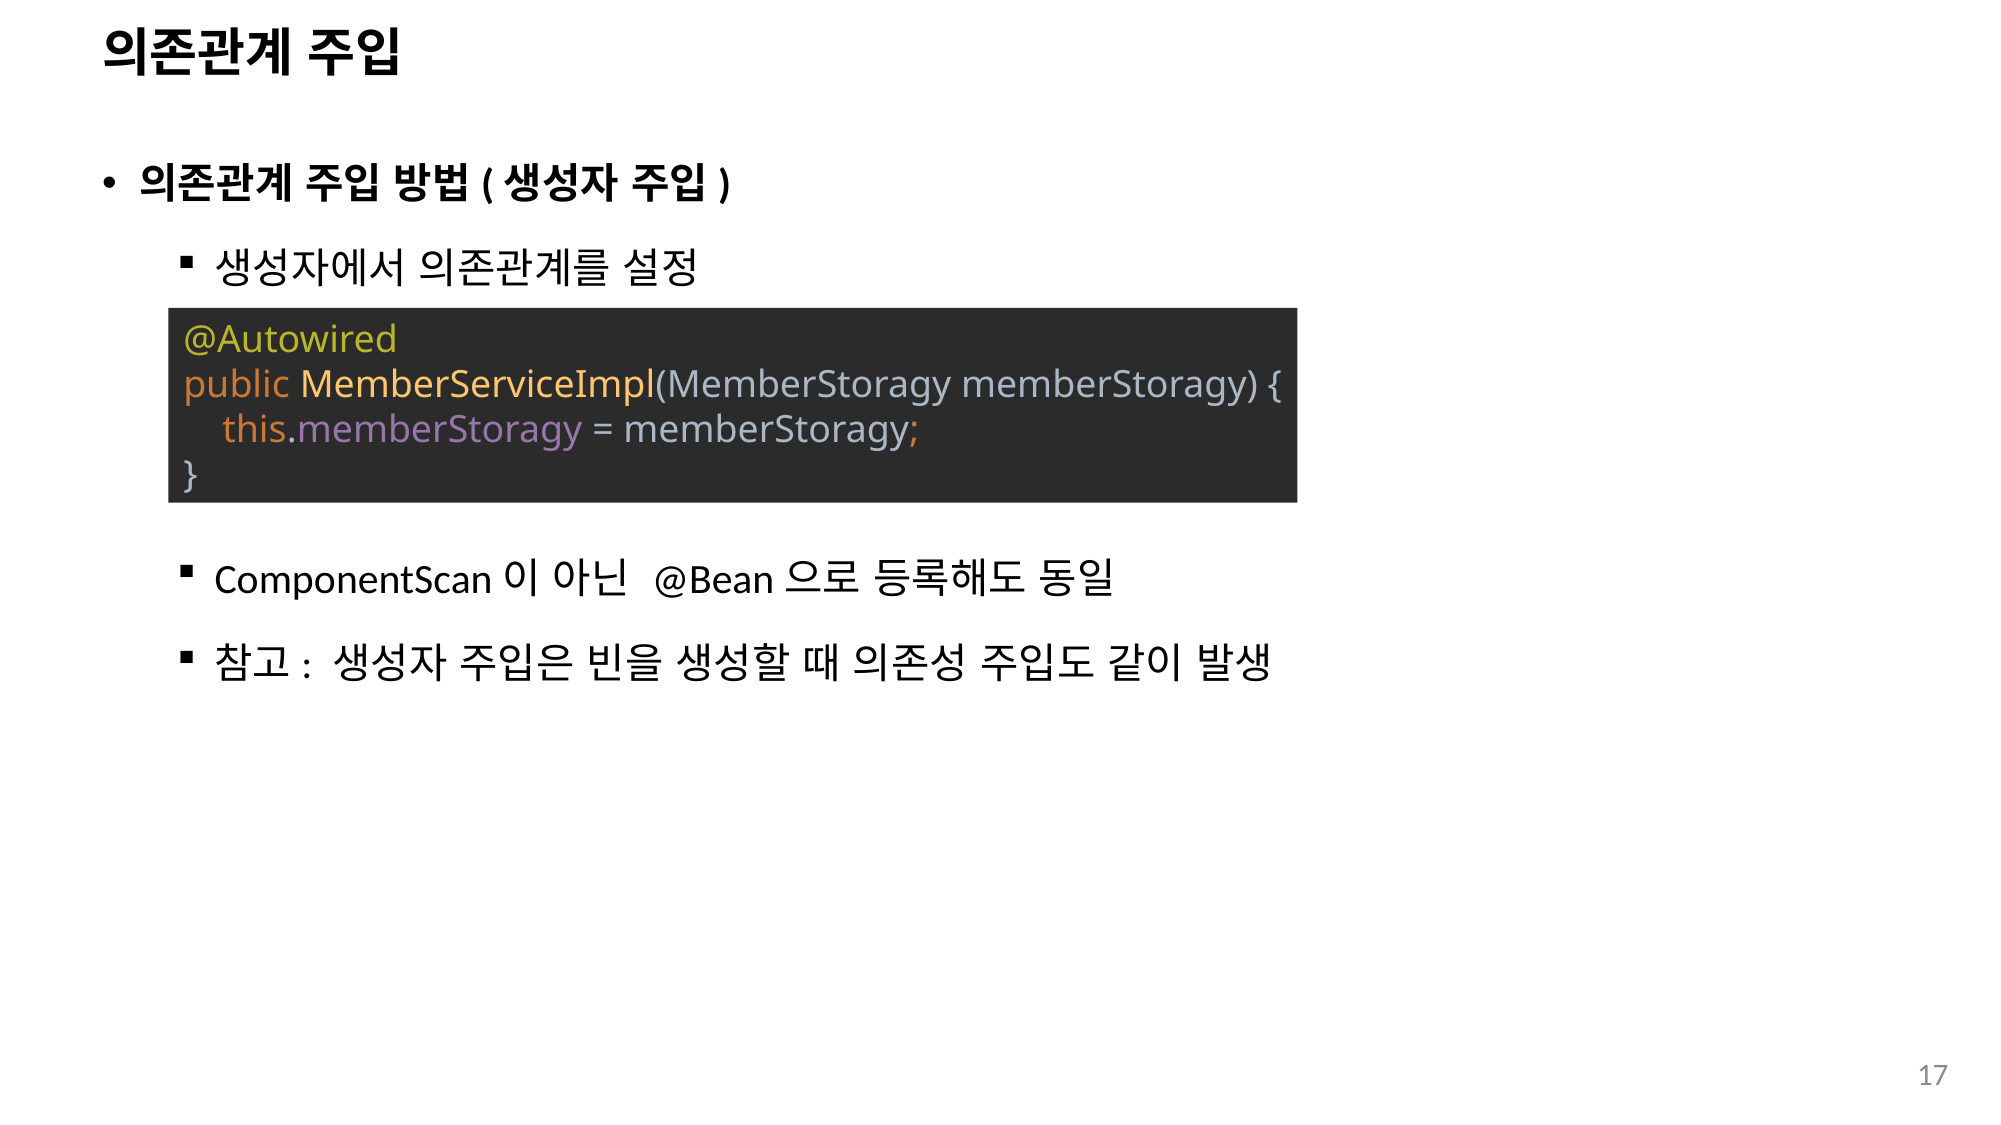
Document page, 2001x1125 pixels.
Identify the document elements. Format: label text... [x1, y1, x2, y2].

text_box @Autowired public MemberServiceImpl(MemberStoragy memberStoragy) { this.memberStoragy = memberStoragy; } [168, 307, 1298, 503]
slide_number 17 [1513, 1042, 1964, 1103]
title 의존관계 주입 [87, 26, 1812, 83]
list 의존관계 주입 방법(생성자 주입) 생성자에서 의존관계를 설정 ComponentScan이 아닌 @Bean으로 등록해도 동일 참고: 생성자 주입은 빈을 생성할 때 의존성 주입도 같이 발생 [87, 124, 1946, 1089]
